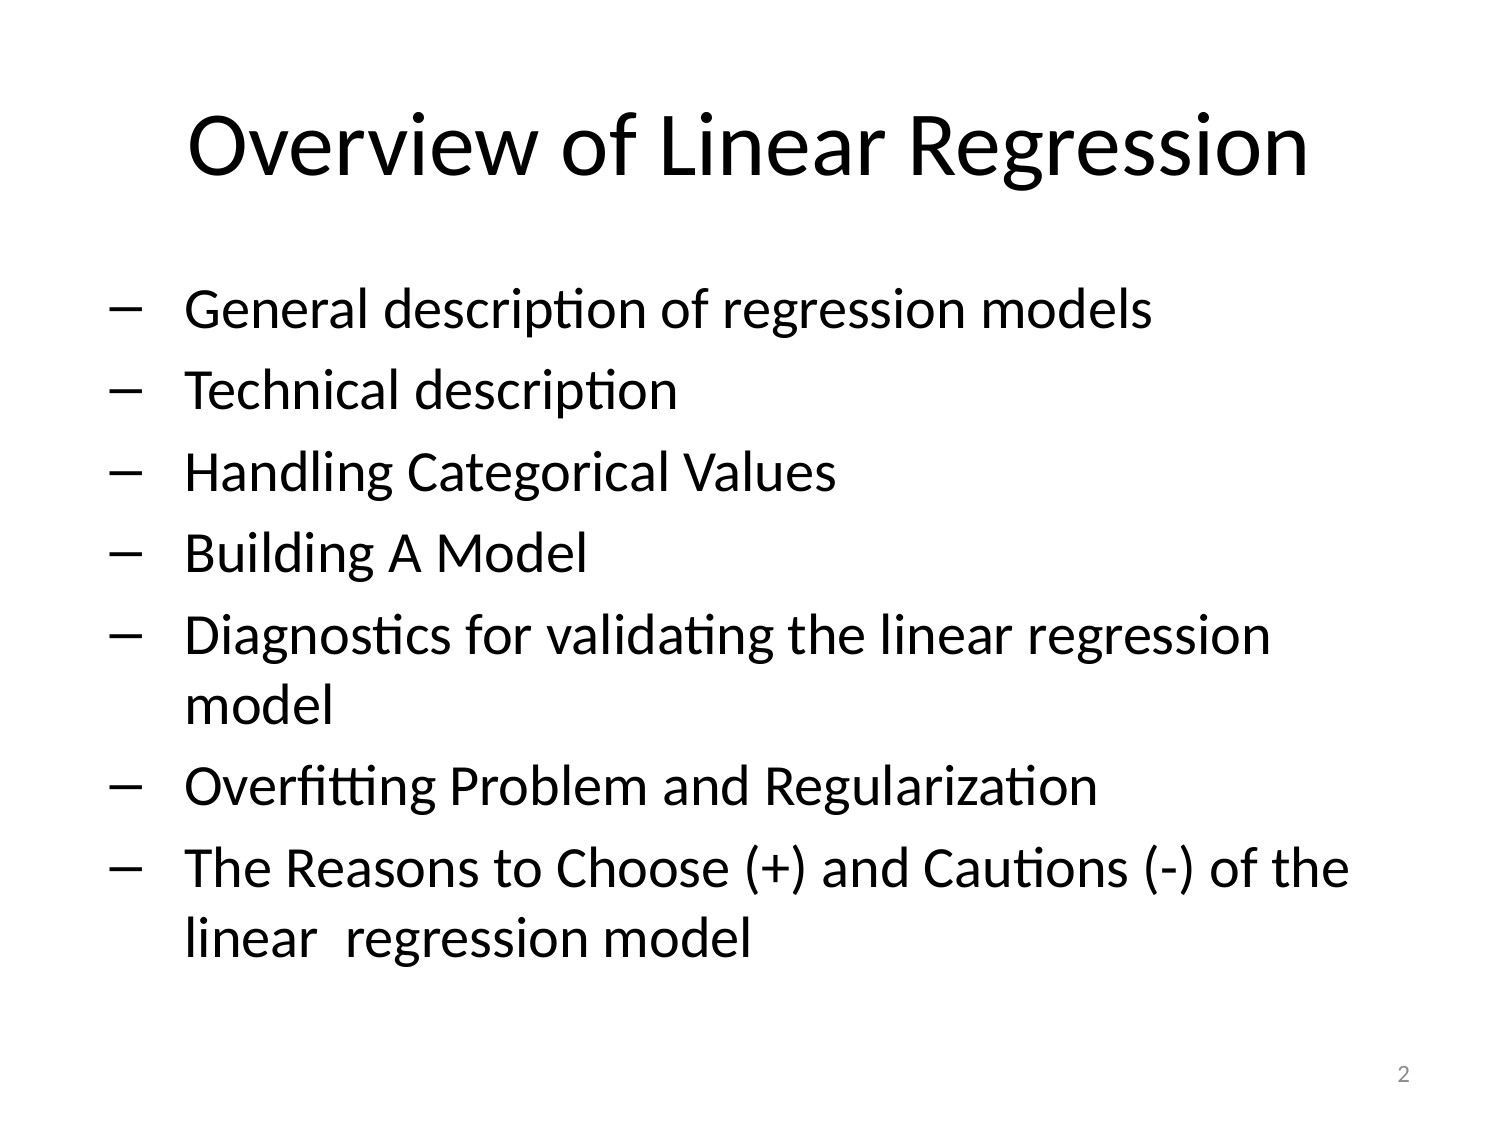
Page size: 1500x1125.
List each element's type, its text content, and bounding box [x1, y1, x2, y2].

title Overview of Linear Regression [75, 45, 1425, 233]
slide_number 2 [1074, 1042, 1425, 1103]
list General description of regression models Technical description Handling Categorical Values Building A Model Diagnostics for validating the linear regression model Overfitting Problem and Regularization The Reasons to Choose (+) and Cautions (-) of the linear regression model [75, 262, 1425, 1005]
